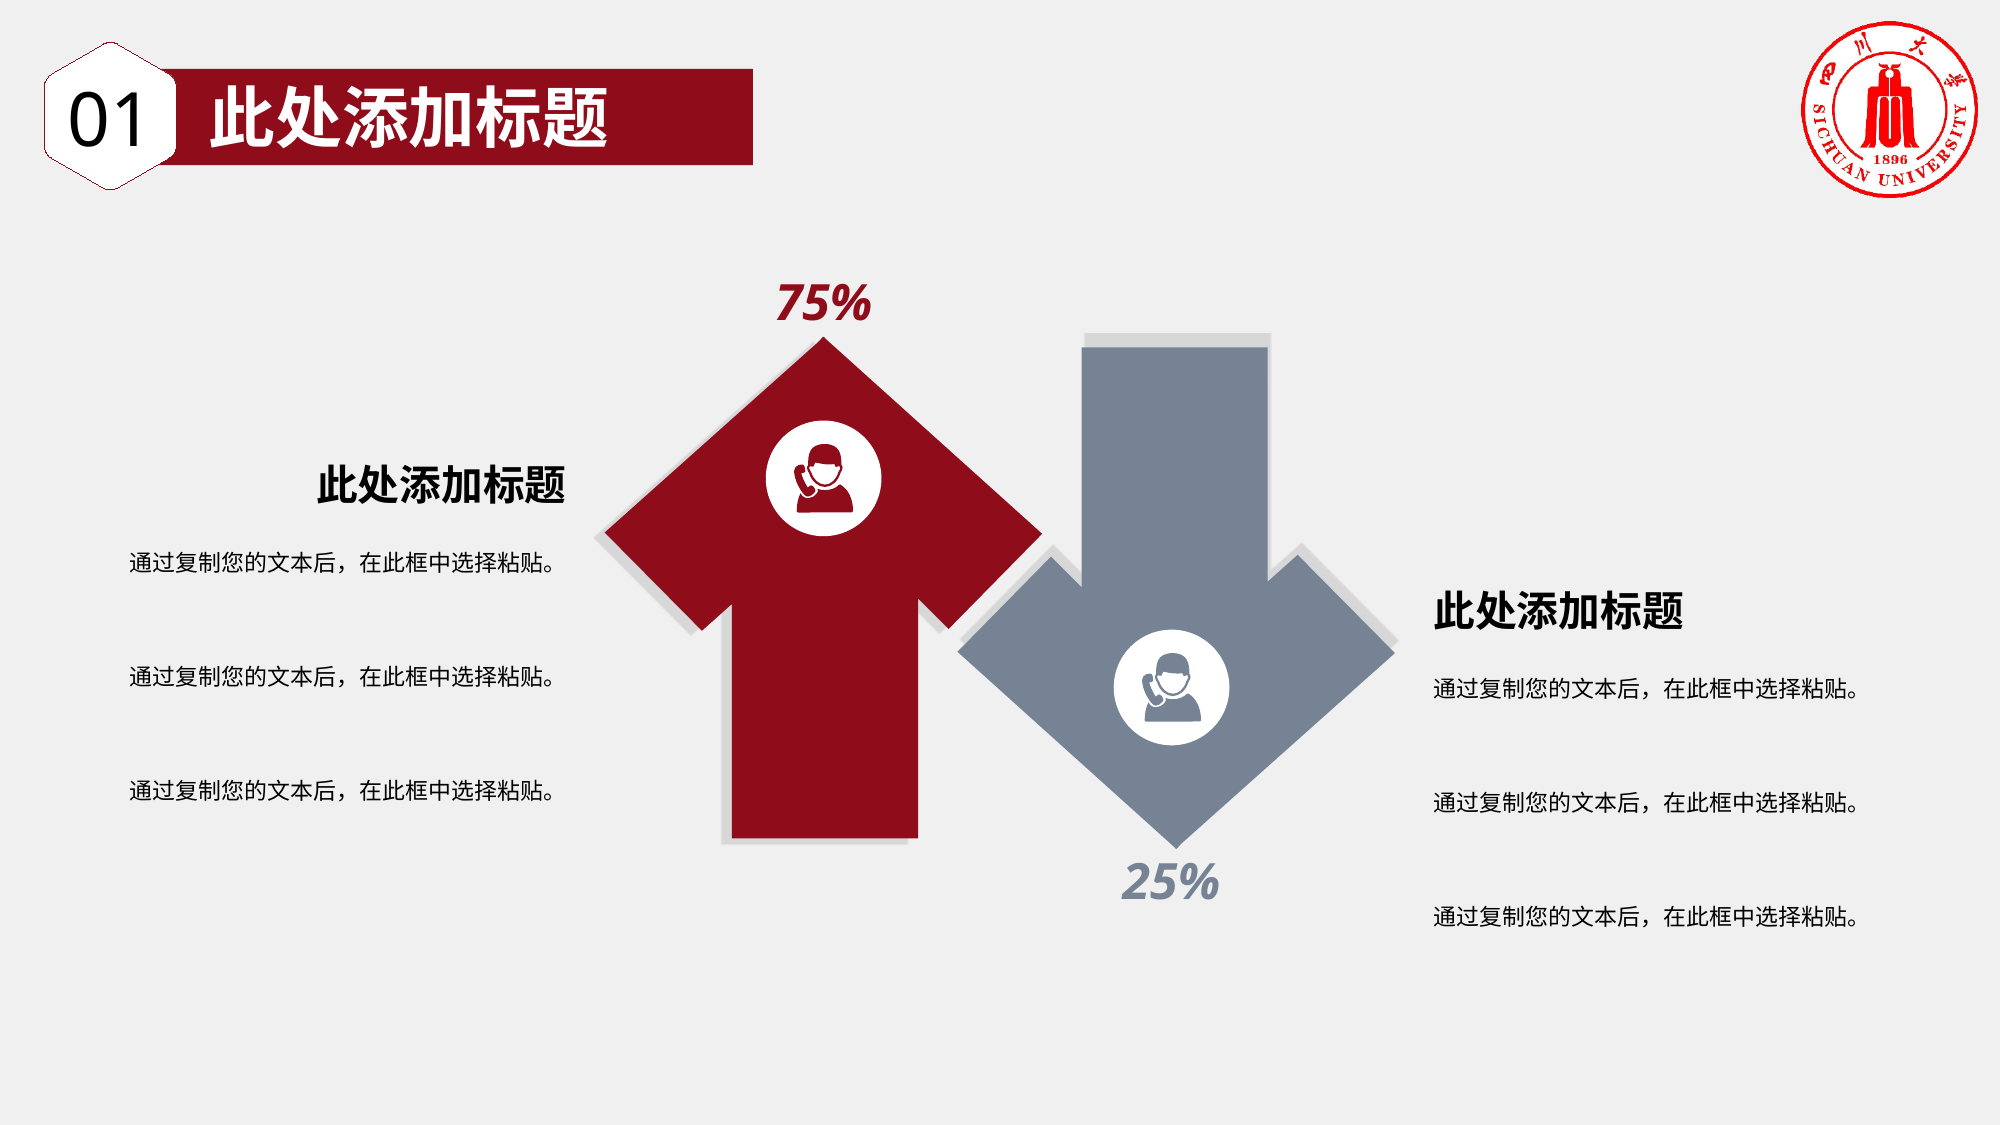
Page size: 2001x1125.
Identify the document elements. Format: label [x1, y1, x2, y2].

text_box [44, 41, 754, 191]
text_box [109, 254, 1891, 999]
picture [1801, 21, 1978, 198]
